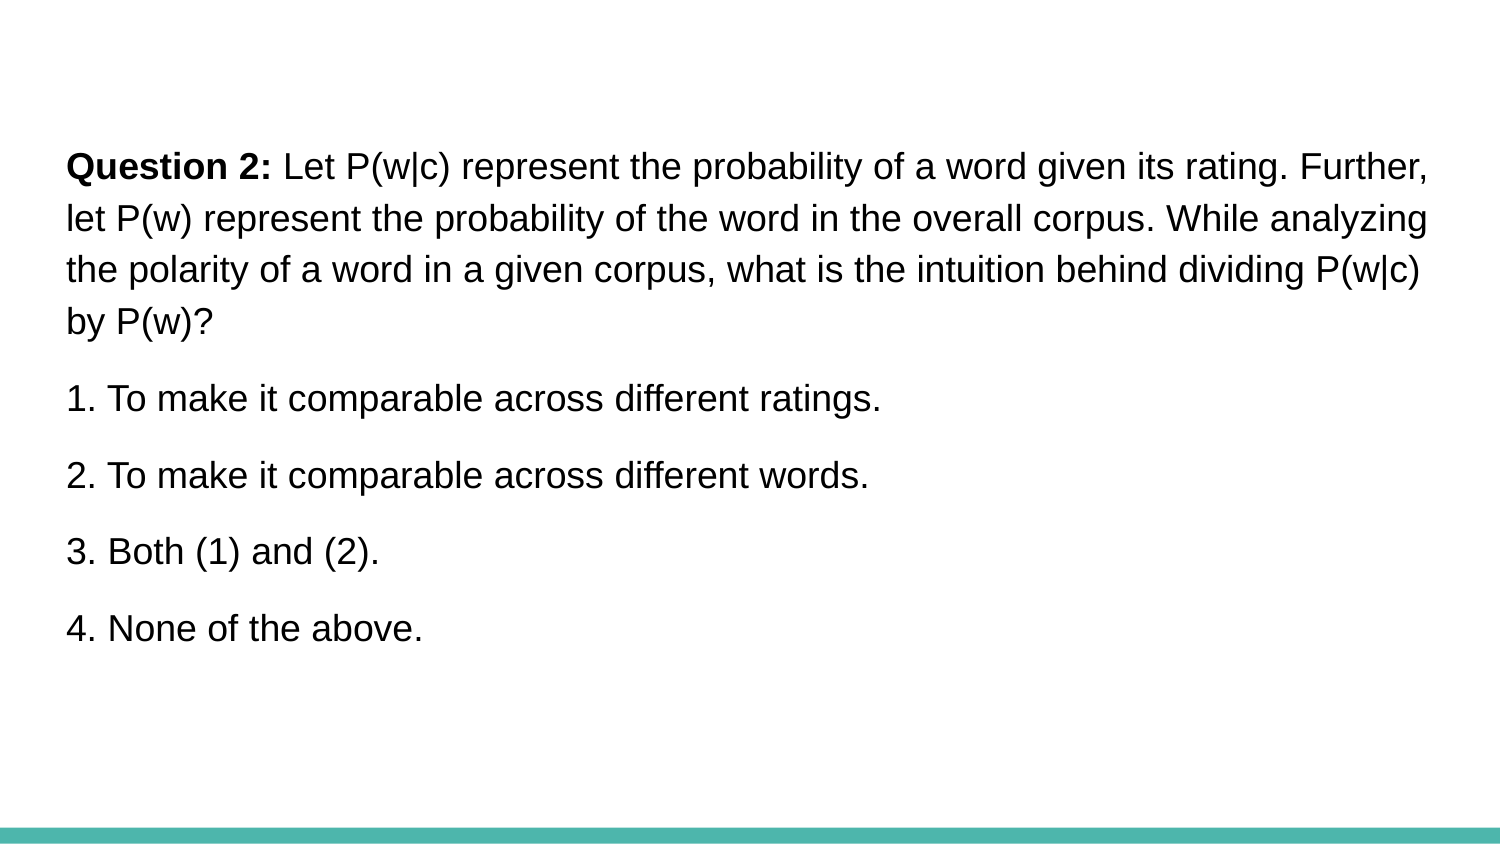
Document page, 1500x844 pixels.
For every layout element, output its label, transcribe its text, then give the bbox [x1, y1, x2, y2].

list Question 2: Let P(w|c) represent the probability of a word given its rating. Further, let P(w) represent the probability of the word in the overall corpus. While analyzing the polarity of a word in a given corpus, what is the intuition behind dividing P(w|c) by P(w)? 1. To make it comparable across different ratings. 2. To make it comparable across different words. 3. Both (1) and (2). 4. None of the above. [51, 120, 1449, 813]
